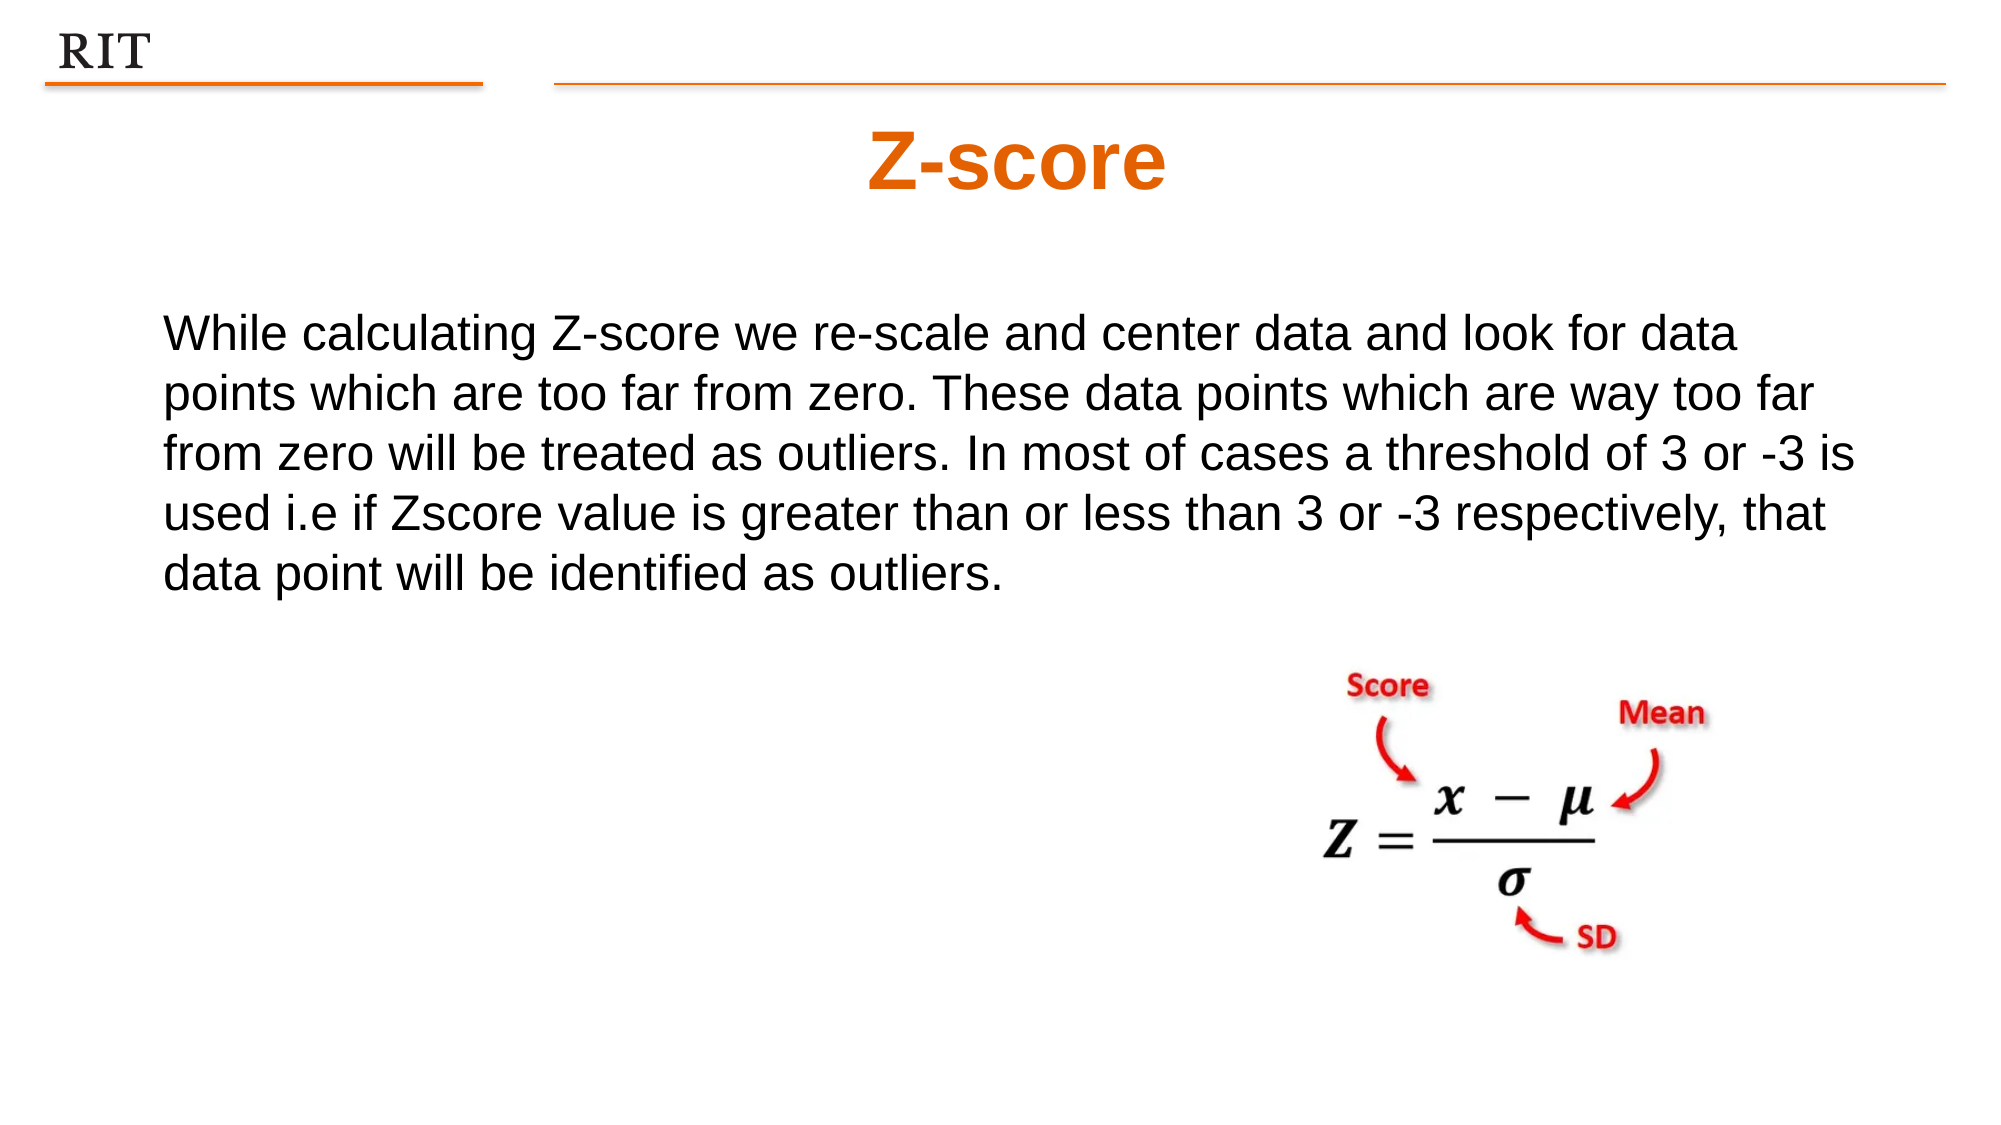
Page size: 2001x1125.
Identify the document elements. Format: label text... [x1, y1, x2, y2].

text_box While calculating Z-score we re-scale and center data and look for data points which are too far from zero. These data points which are way too far from zero will be treated as outliers. In most of cases a threshold of 3 or -3 is used i.e if Zscore value is greater than or less than 3 or -3 respectively, that data point will be identified as outliers. [143, 280, 1892, 966]
picture [1315, 647, 1741, 995]
title Z-score [117, 114, 1918, 198]
